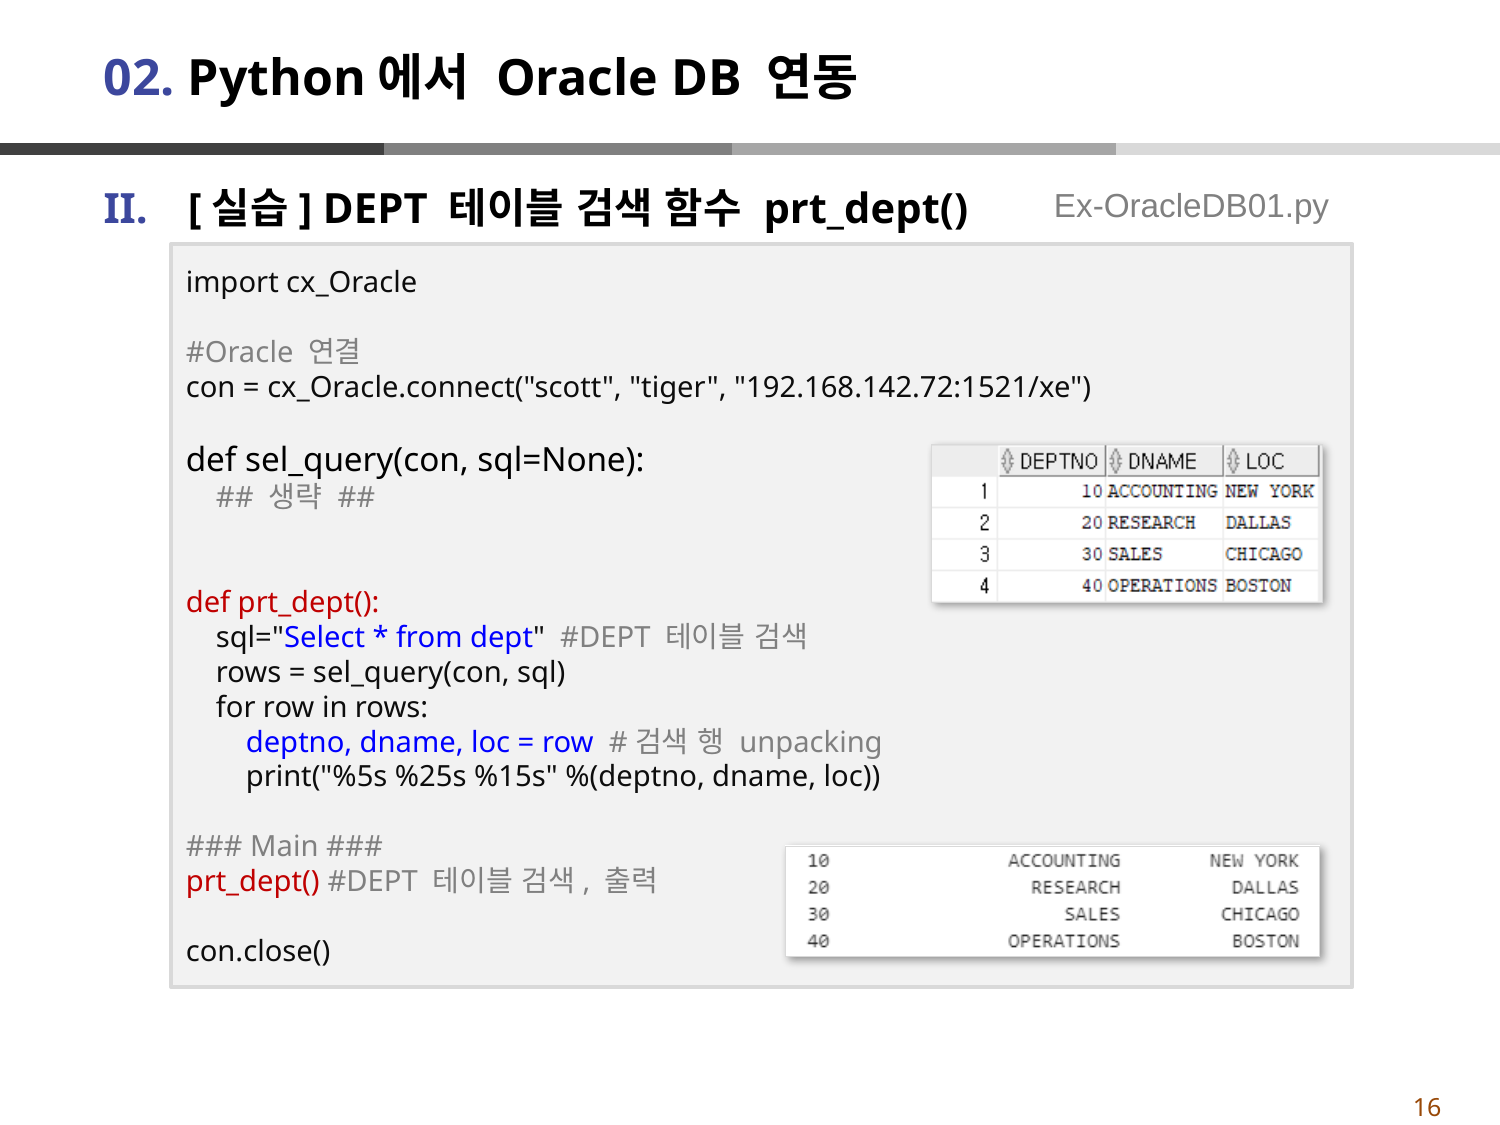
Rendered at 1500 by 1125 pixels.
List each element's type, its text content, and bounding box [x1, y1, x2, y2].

title 02. Python에서 Oracle DB 연동 [88, 30, 1400, 121]
picture [785, 845, 1321, 958]
text_box import cx_Oracle #Oracle 연결 con = cx_Oracle.connect("scott", "tiger", "192.168.142.72:1521/xe") def sel_query(con, sql=None): ## 생략 ## def prt_dept(): sql="Select * from dept" #DEPT 테이블 검색 rows = sel_query(con, sql) for row in rows: deptno, dname, loc = row #검색 행 unpacking print("%5s %25s %15s" %(deptno, dname, loc)) ### Main ### prt_dept() #DEPT 테이블 검색, 출력 con.close() [169, 242, 1354, 989]
picture [931, 444, 1323, 603]
text_box Ex-OracleDB01.py [1039, 176, 1345, 232]
list [실습] DEPT 테이블 검색 함수 prt_dept() Oracle 관련 모듈 설치 pip install cx_Oracle 실행 Oracle 연결 객체 생성 import cx_Oracle con = cx_Oracle.connect("scott", "tiger", "192.168.142.72:1521/xe") Query 구성 및 실행 sql="Select * from tab" #Query 구성(존재하는 테이블 검색) cur = con.cursor() #커서 생성: 여러 행에 순차적으로 접근하기 위한 지시자 rows = cur.execute(sql) #Query 실행: 결과 행들을 리스트 형태로 받아냄 실행 결과 사용 for row in rows: #검색 결과 리스트를 탐색 [88, 148, 1459, 1024]
